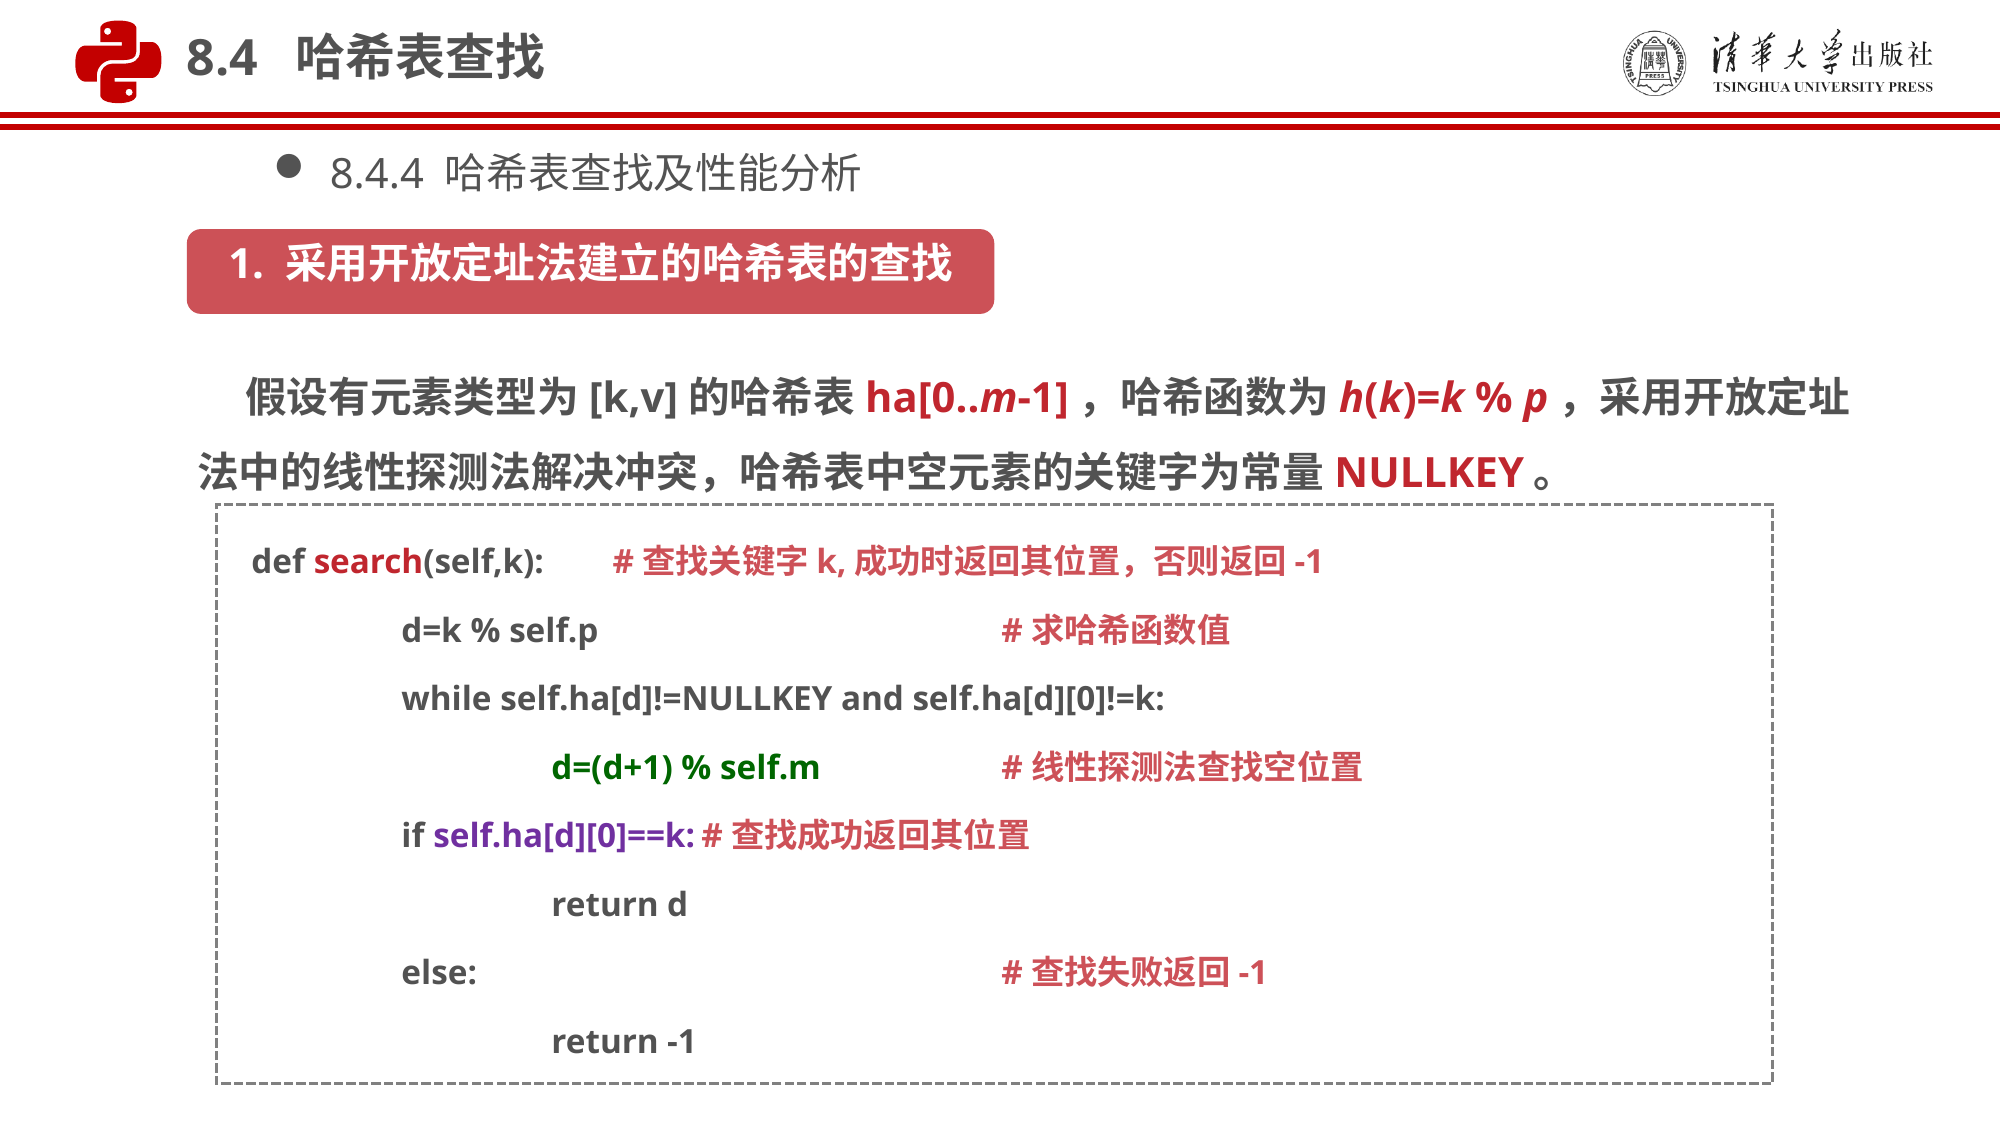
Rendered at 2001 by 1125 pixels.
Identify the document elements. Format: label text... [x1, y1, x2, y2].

text_box 8.4 哈希表查找 [171, 30, 561, 93]
text_box def search(self,k): #查找关键字k,成功时返回其位置，否则返回-1 d=k % self.p #求哈希函数值 while self.ha[d]!=NULLKEY and self.ha[d][0]!=k: d=(d+1) % self.m #线性探测法查找空位置 if self.ha[d][0]==k: #查找成功返回其位置 return d else: #查找失败返回-1 return -1 [215, 504, 1773, 1084]
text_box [131, 229, 1050, 314]
text_box 8.4.4 哈希表查找及性能分析 [170, 139, 966, 204]
text_box 假设有元素类型为[k,v]的哈希表ha[0..m-1]，哈希函数为h(k)=k % p，采用开放定址法中的线性探测法解决冲突，哈希表中空元素的关键字为常量NULLKEY。 [182, 338, 1879, 504]
